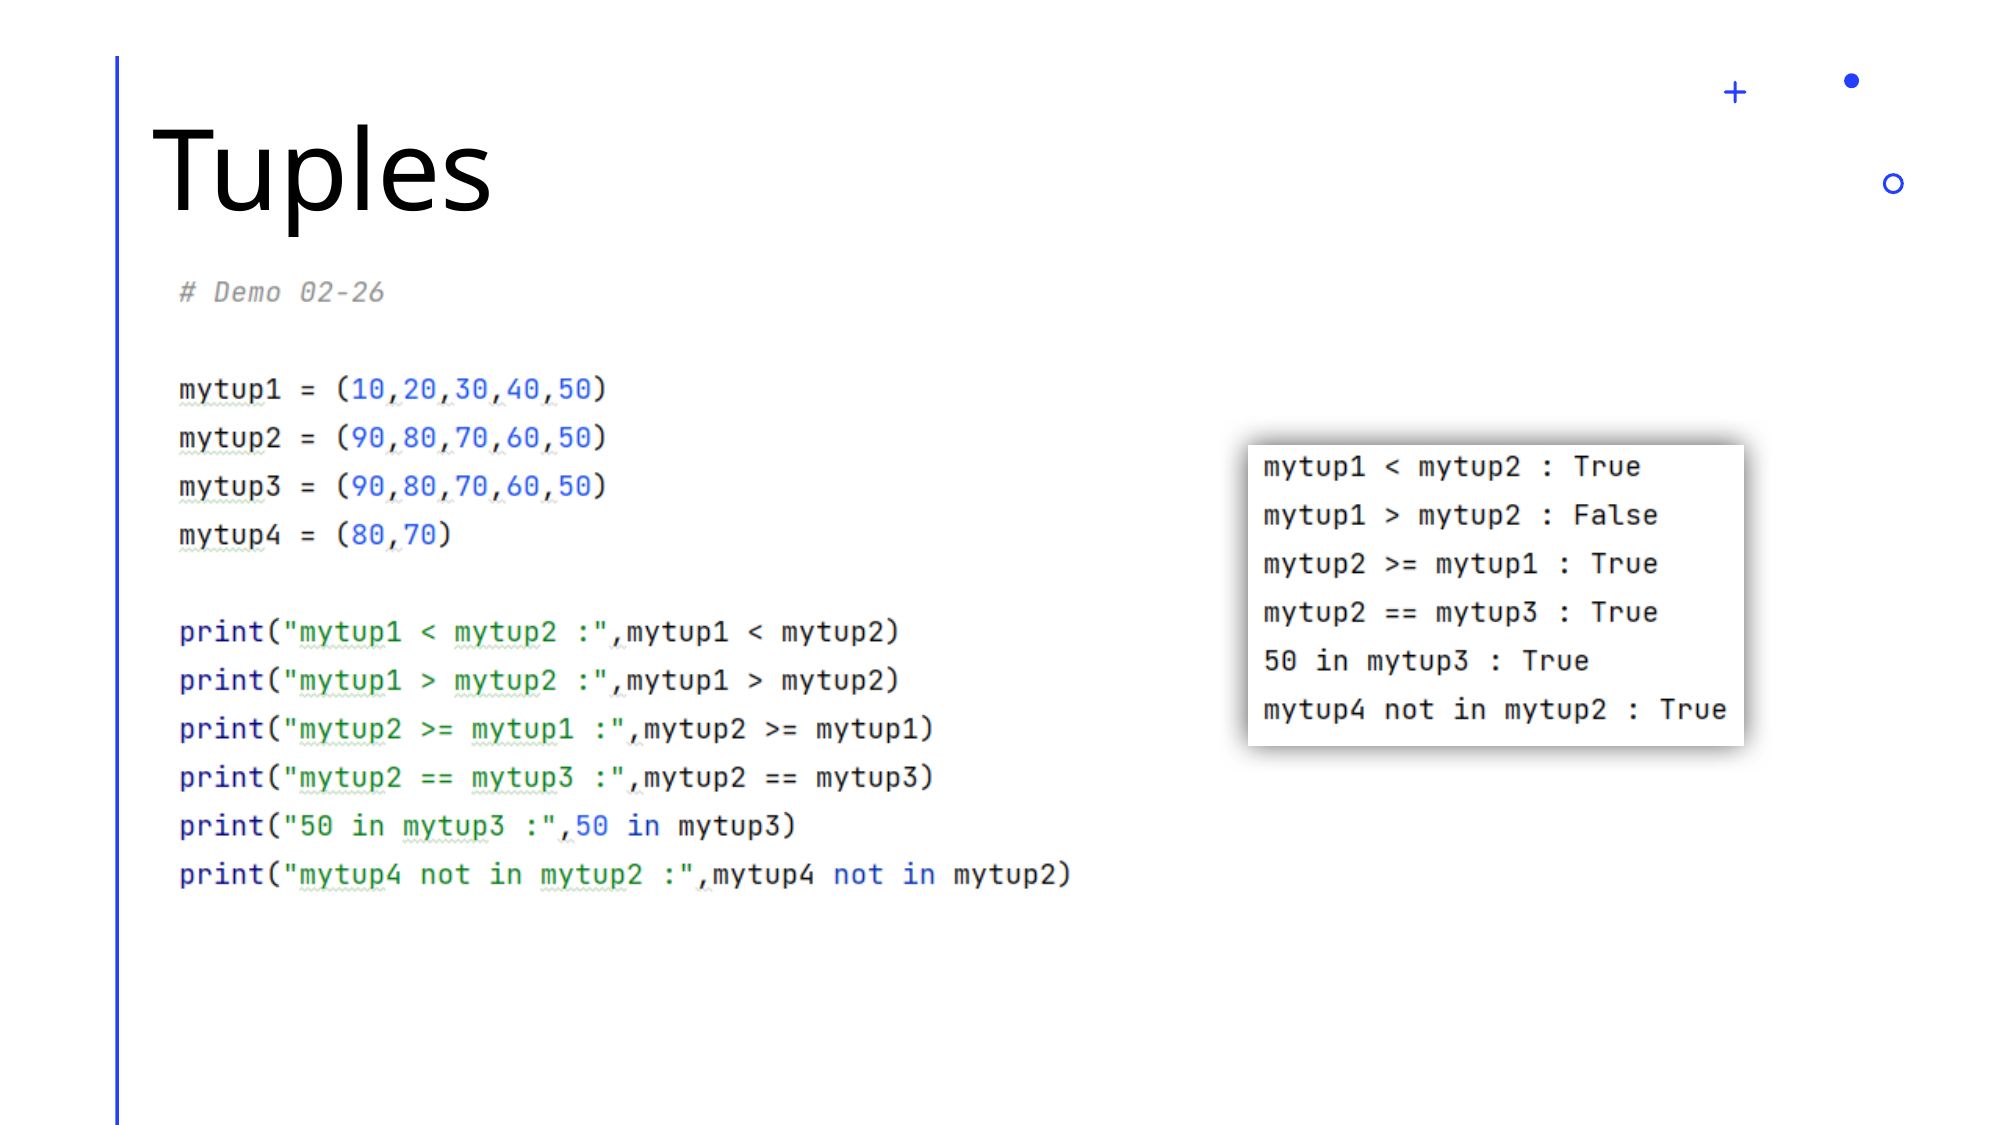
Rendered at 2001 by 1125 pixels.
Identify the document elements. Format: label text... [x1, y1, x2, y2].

title Tuples [137, 59, 1863, 278]
picture [1248, 445, 1744, 746]
picture [176, 277, 1082, 914]
